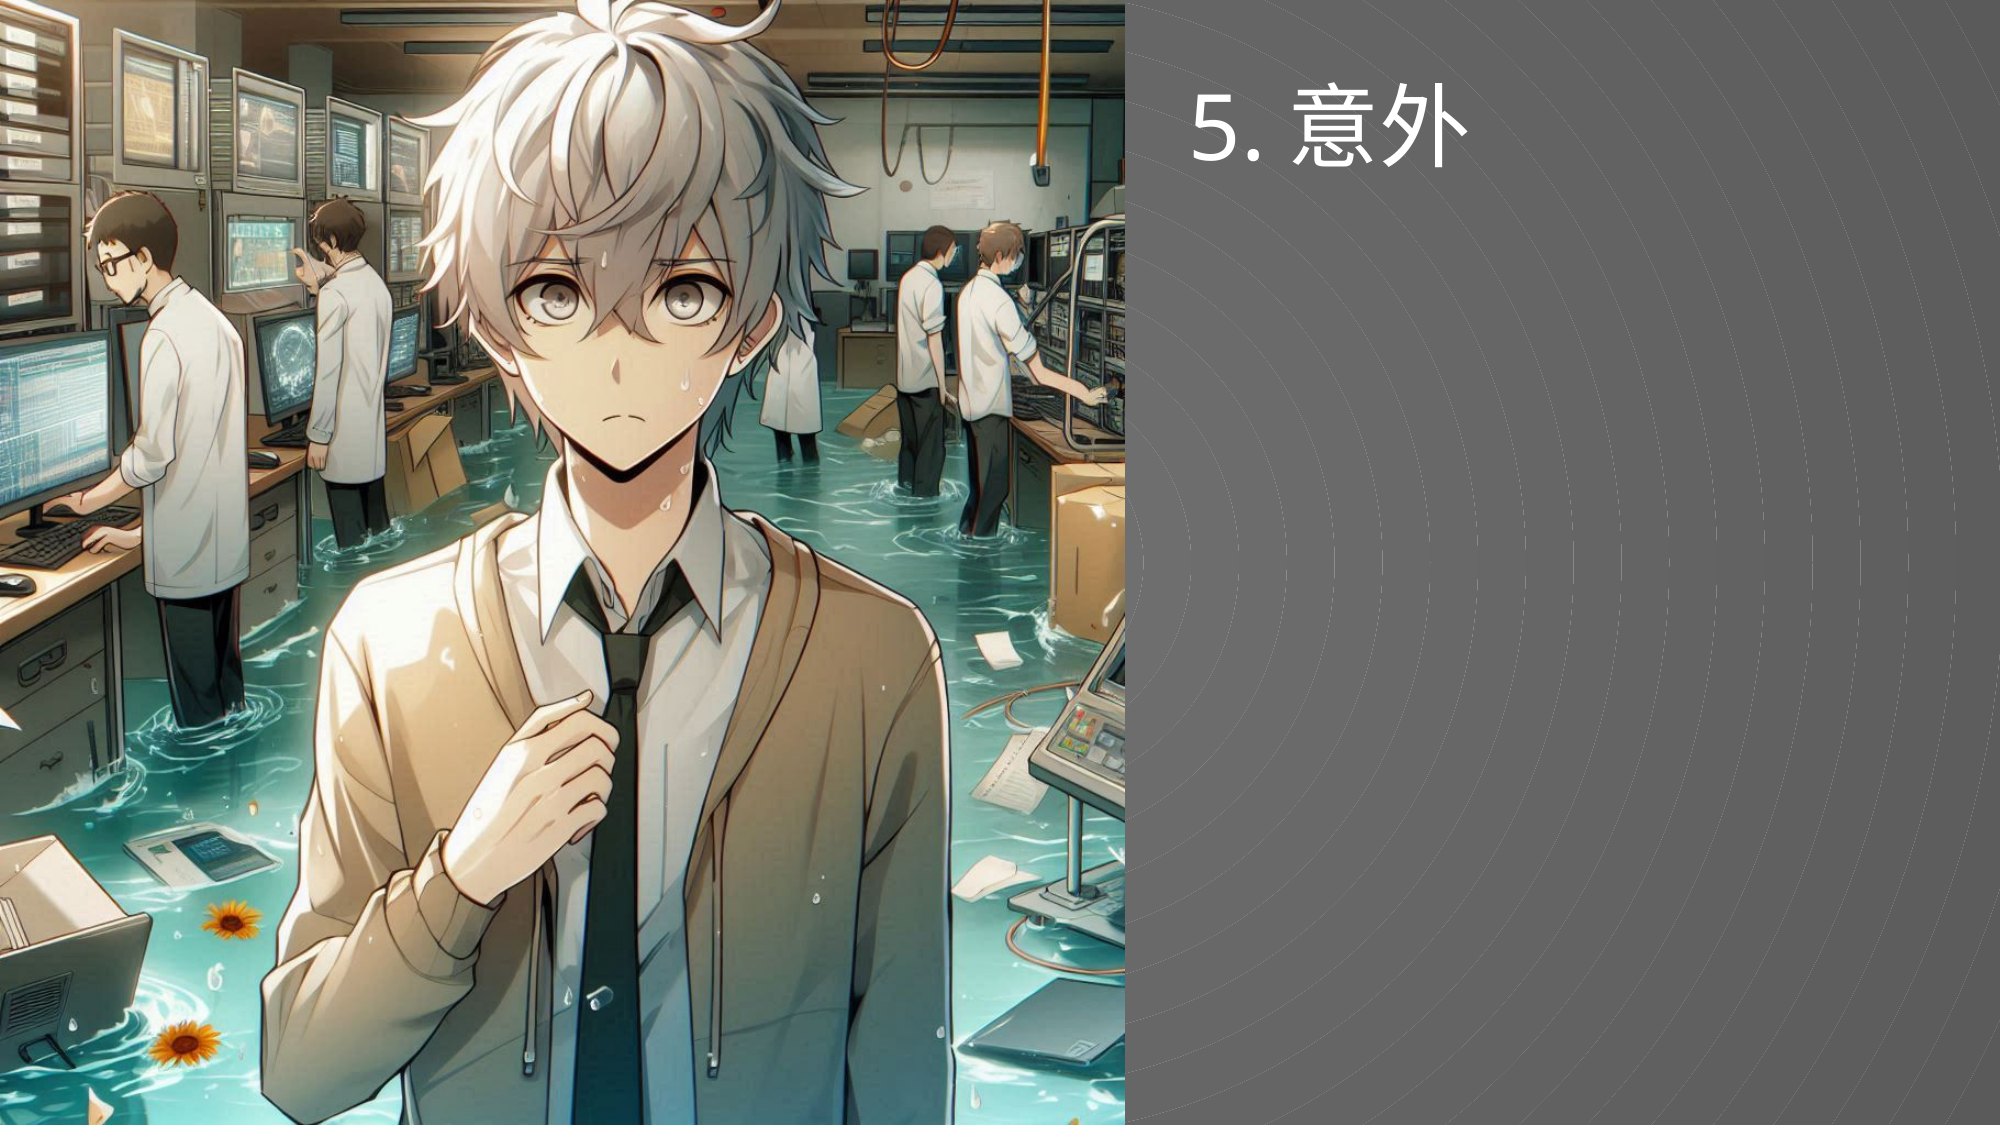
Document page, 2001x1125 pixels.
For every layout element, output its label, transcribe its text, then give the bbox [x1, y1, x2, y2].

picture [0, 0, 1125, 1125]
title 5.意外 [1173, 70, 2000, 192]
